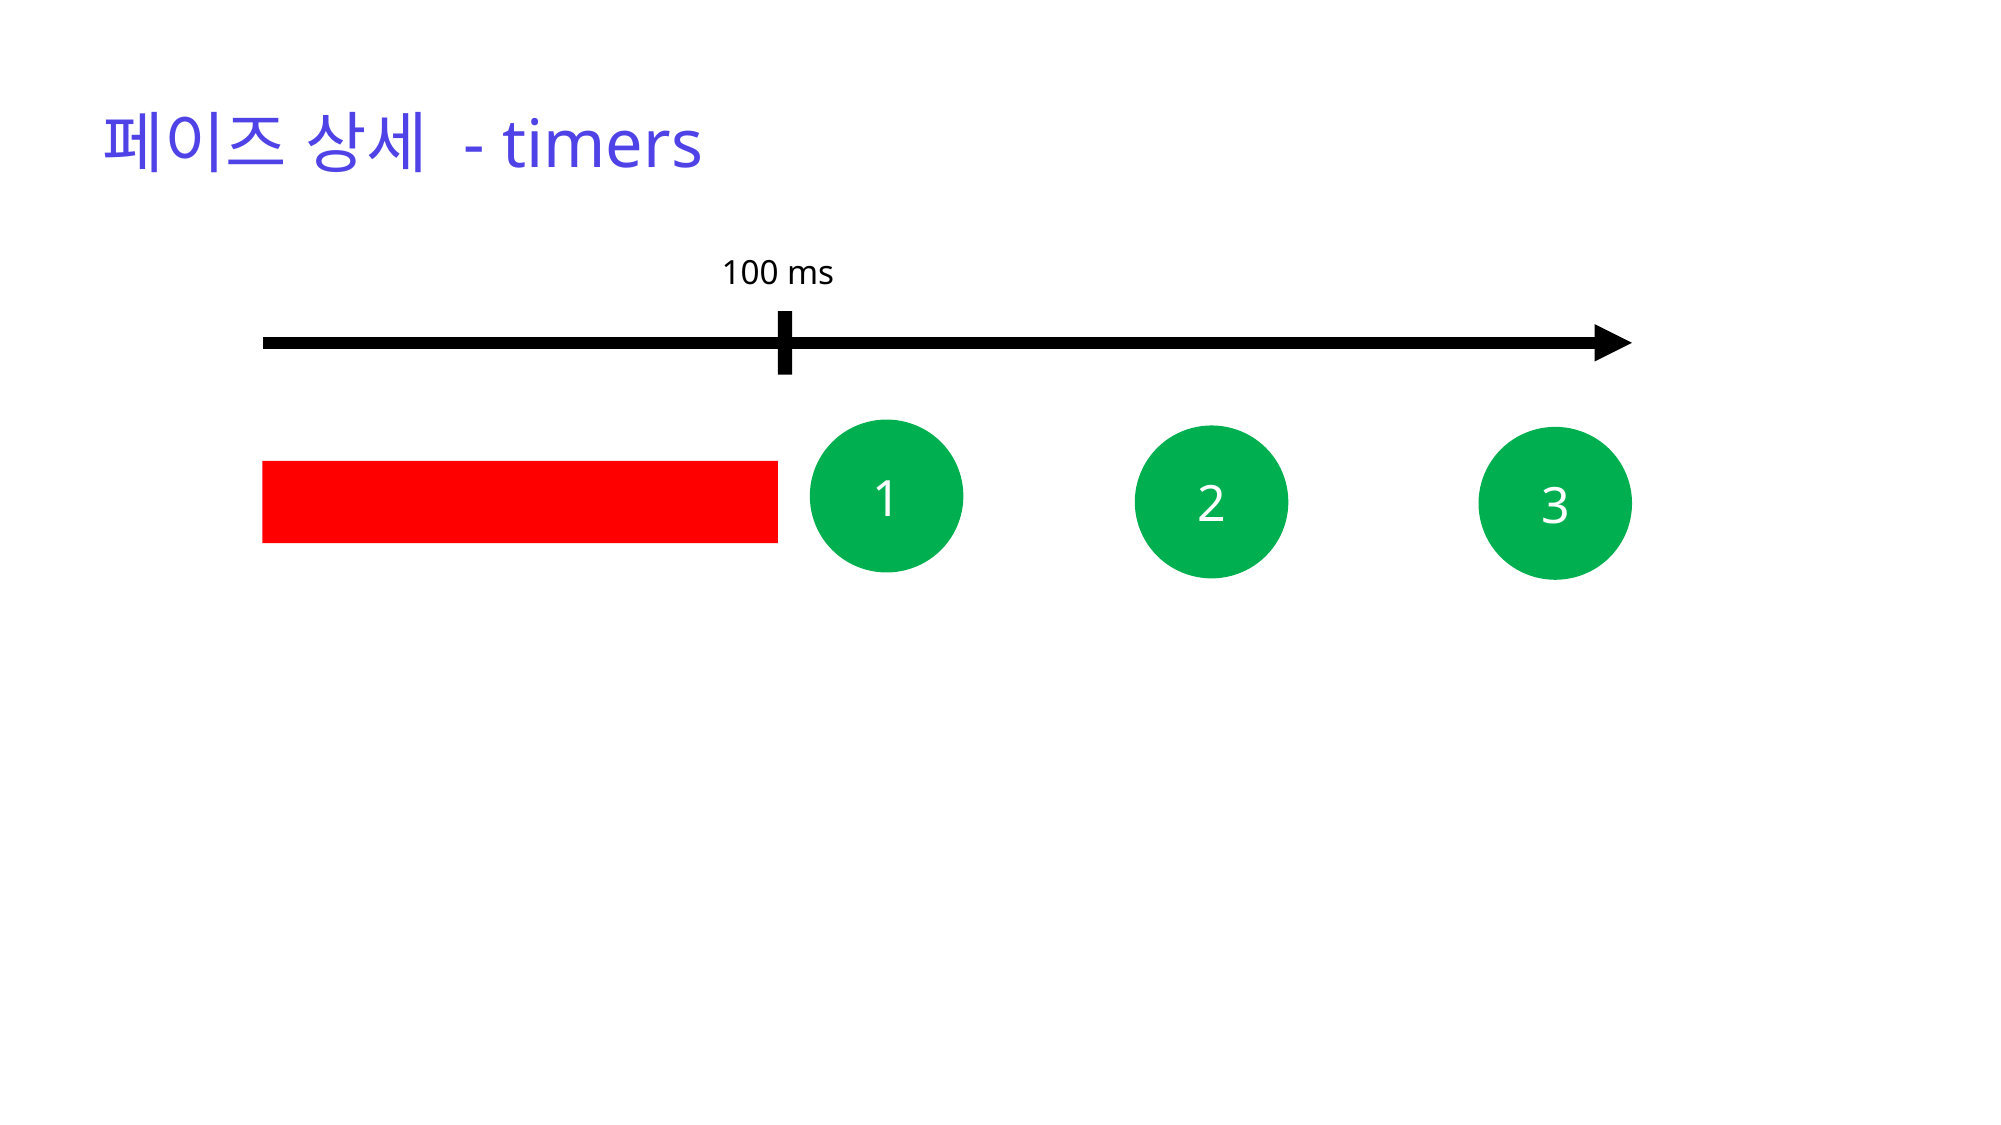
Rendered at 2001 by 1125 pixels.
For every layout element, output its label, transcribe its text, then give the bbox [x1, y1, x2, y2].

text_box [261, 460, 779, 544]
text_box [777, 310, 793, 342]
text_box 2 [1133, 424, 1290, 580]
text_box 1 [808, 418, 965, 574]
text_box 100 ms [689, 243, 867, 299]
text_box 3 [1477, 425, 1634, 581]
text_box 페이즈 상세 - timers [87, 93, 719, 189]
text_box [777, 343, 793, 376]
